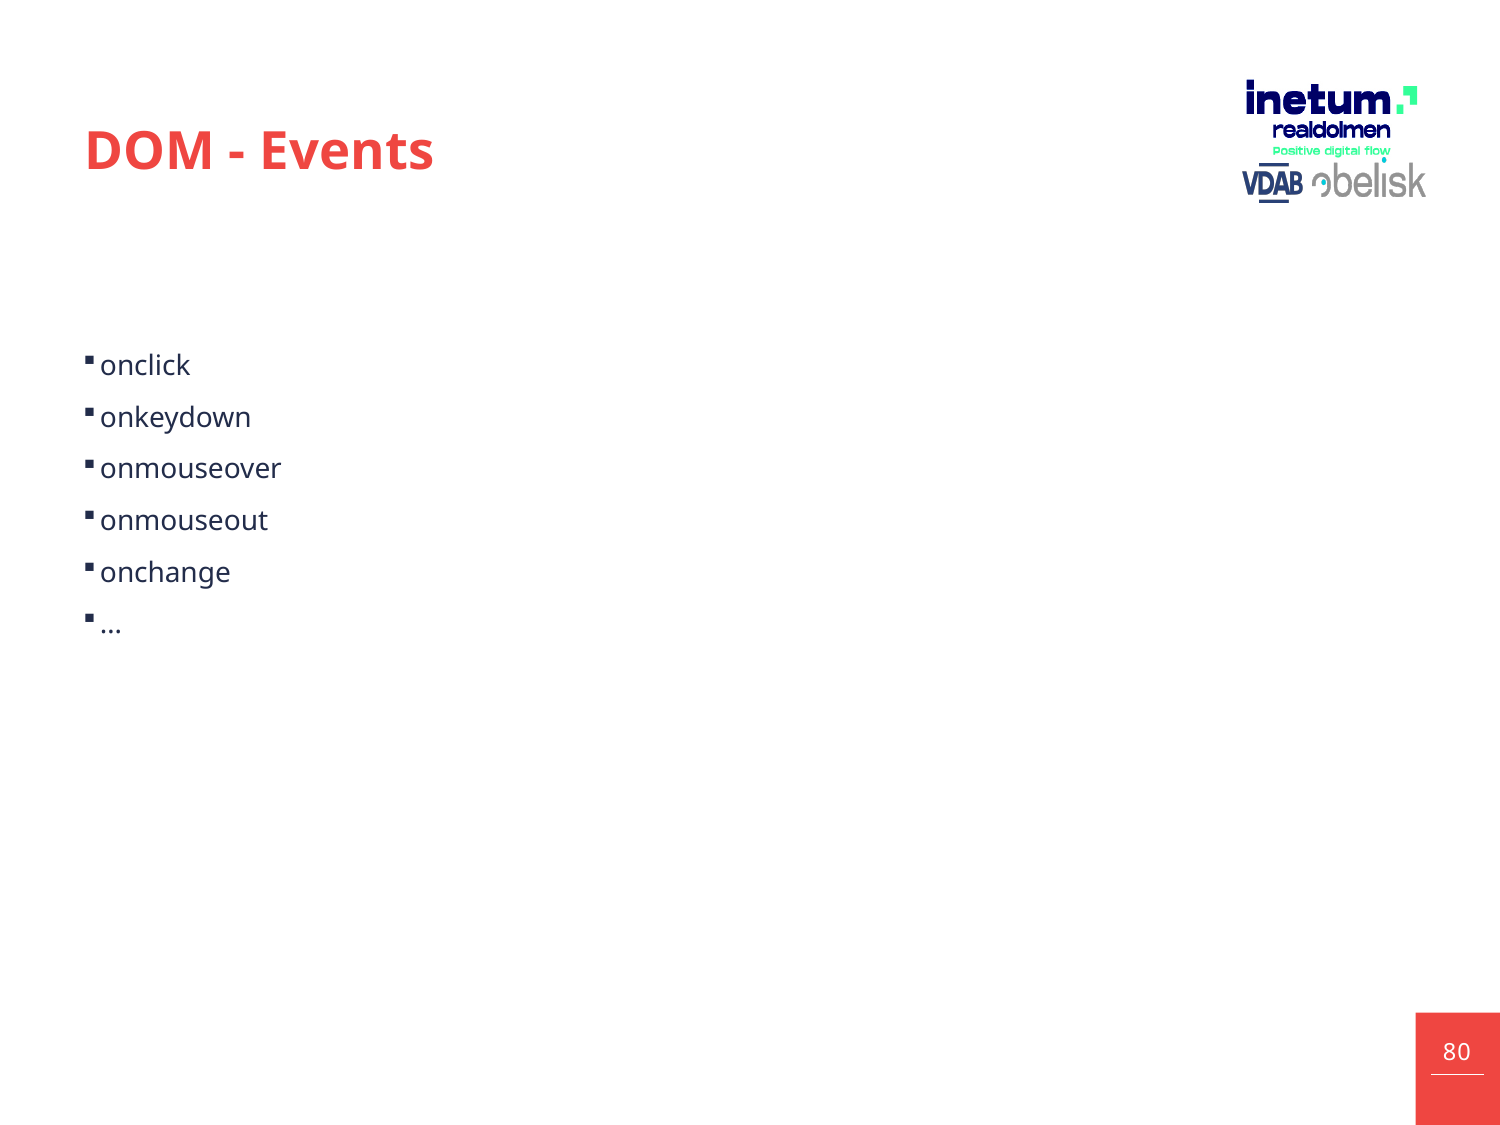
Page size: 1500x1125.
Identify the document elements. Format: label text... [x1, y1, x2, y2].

picture [1233, 52, 1431, 203]
list onclick onkeydown onmouseover onmouseout onchange … [83, 326, 1400, 629]
title DOM - Events [83, 114, 1229, 181]
